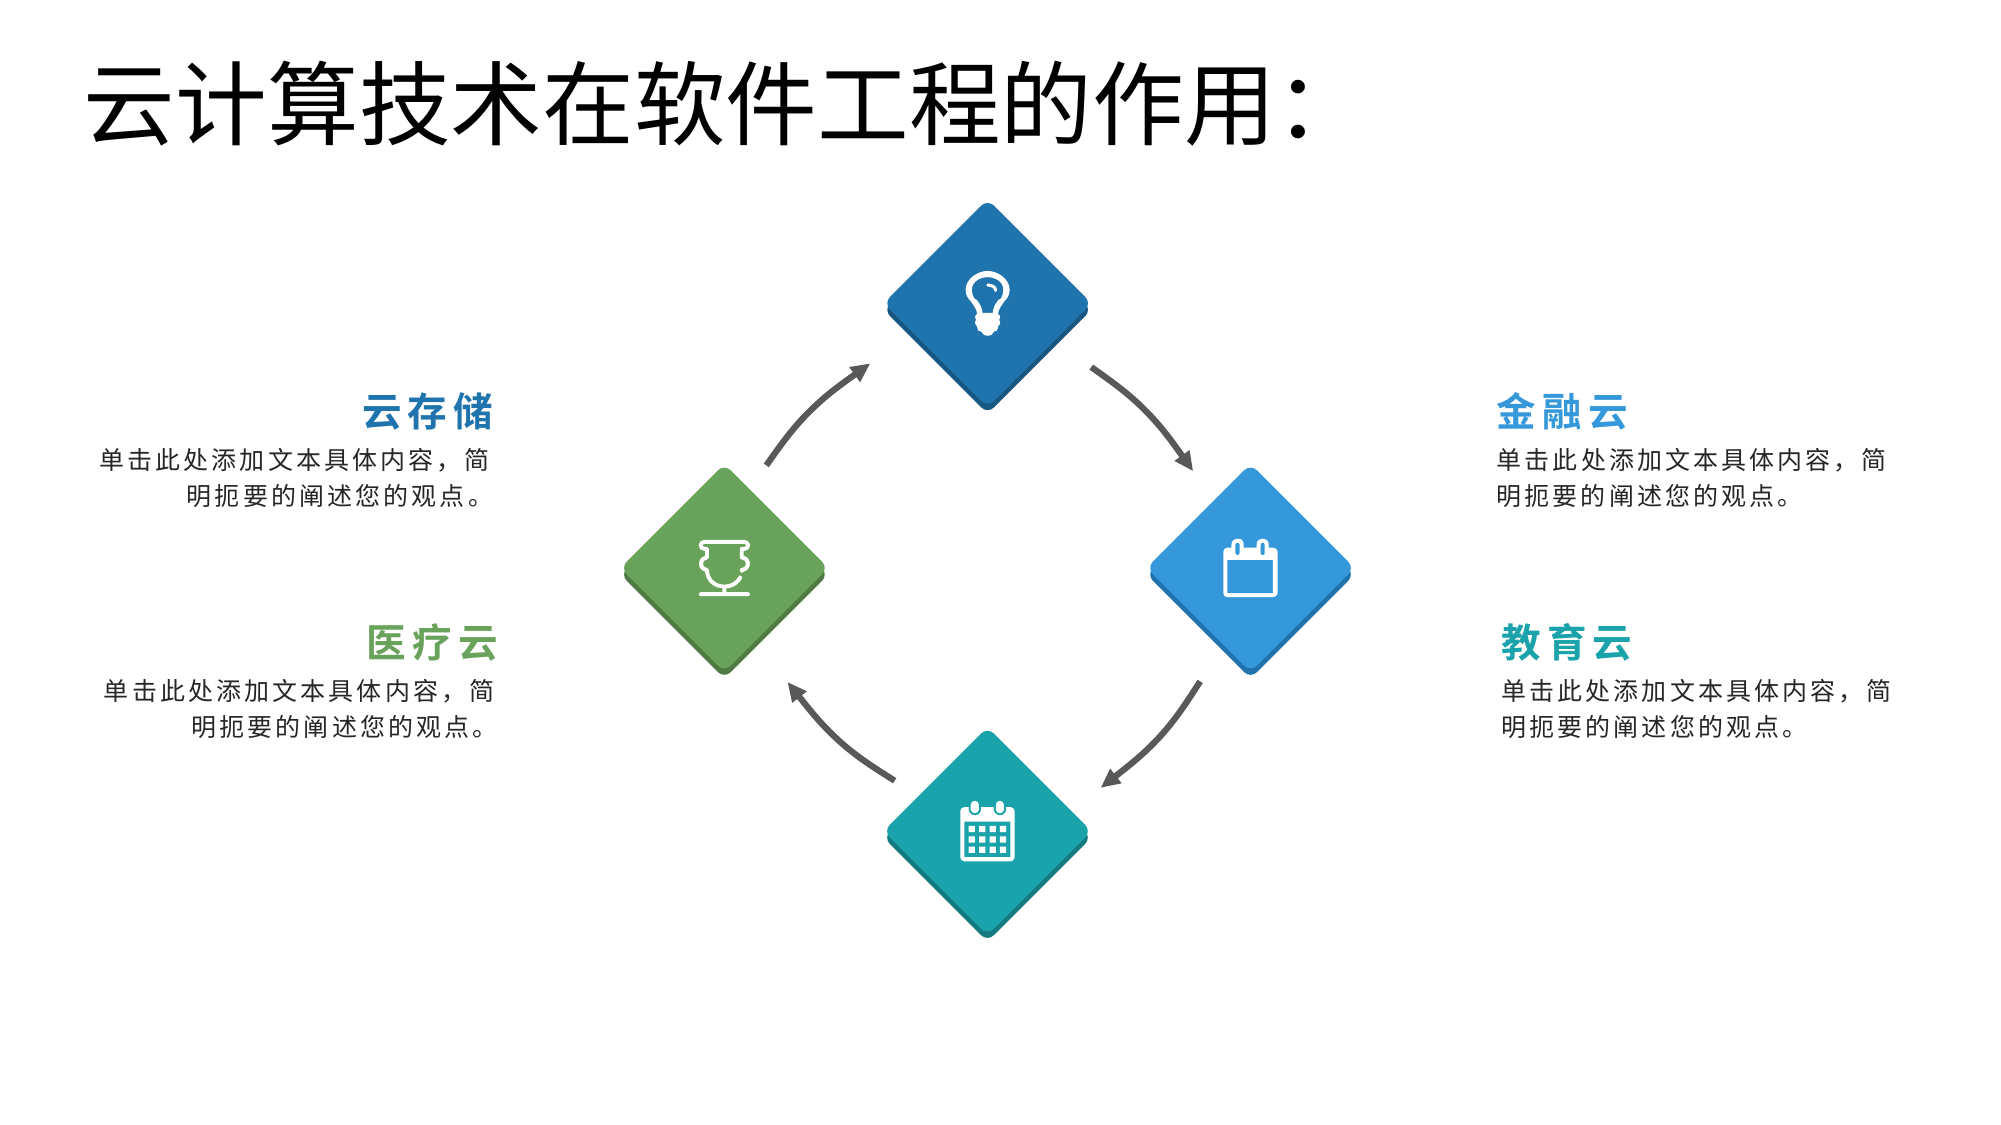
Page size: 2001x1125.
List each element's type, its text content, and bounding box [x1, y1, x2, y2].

text_box 教育云 [1486, 578, 1930, 666]
text_box [787, 682, 896, 782]
text_box [765, 363, 870, 467]
text_box 单击此处添加文本具体内容，简明扼要的阐述您的观点。 [1486, 669, 1930, 778]
text_box 云计算技术在软件工程的作用： [68, 0, 1794, 218]
text_box [965, 270, 1010, 336]
text_box 单击此处添加文本具体内容，简明扼要的阐述您的观点。 [64, 438, 508, 547]
text_box [959, 799, 1016, 863]
text_box 医疗云 [69, 578, 513, 666]
text_box [624, 572, 825, 675]
text_box [887, 307, 1088, 411]
text_box [624, 467, 825, 669]
text_box [697, 538, 752, 598]
text_box 金融云 [1481, 347, 1926, 434]
text_box [887, 835, 1088, 938]
text_box [887, 218, 1088, 404]
text_box [1090, 366, 1193, 471]
text_box [1150, 467, 1351, 669]
text_box [887, 730, 1088, 932]
text_box 单击此处添加文本具体内容，简明扼要的阐述您的观点。 [69, 669, 513, 778]
text_box [1150, 572, 1351, 675]
text_box [1223, 538, 1278, 598]
text_box 单击此处添加文本具体内容，简明扼要的阐述您的观点。 [1481, 438, 1926, 547]
text_box [1101, 680, 1202, 788]
text_box 云存储 [64, 347, 508, 434]
